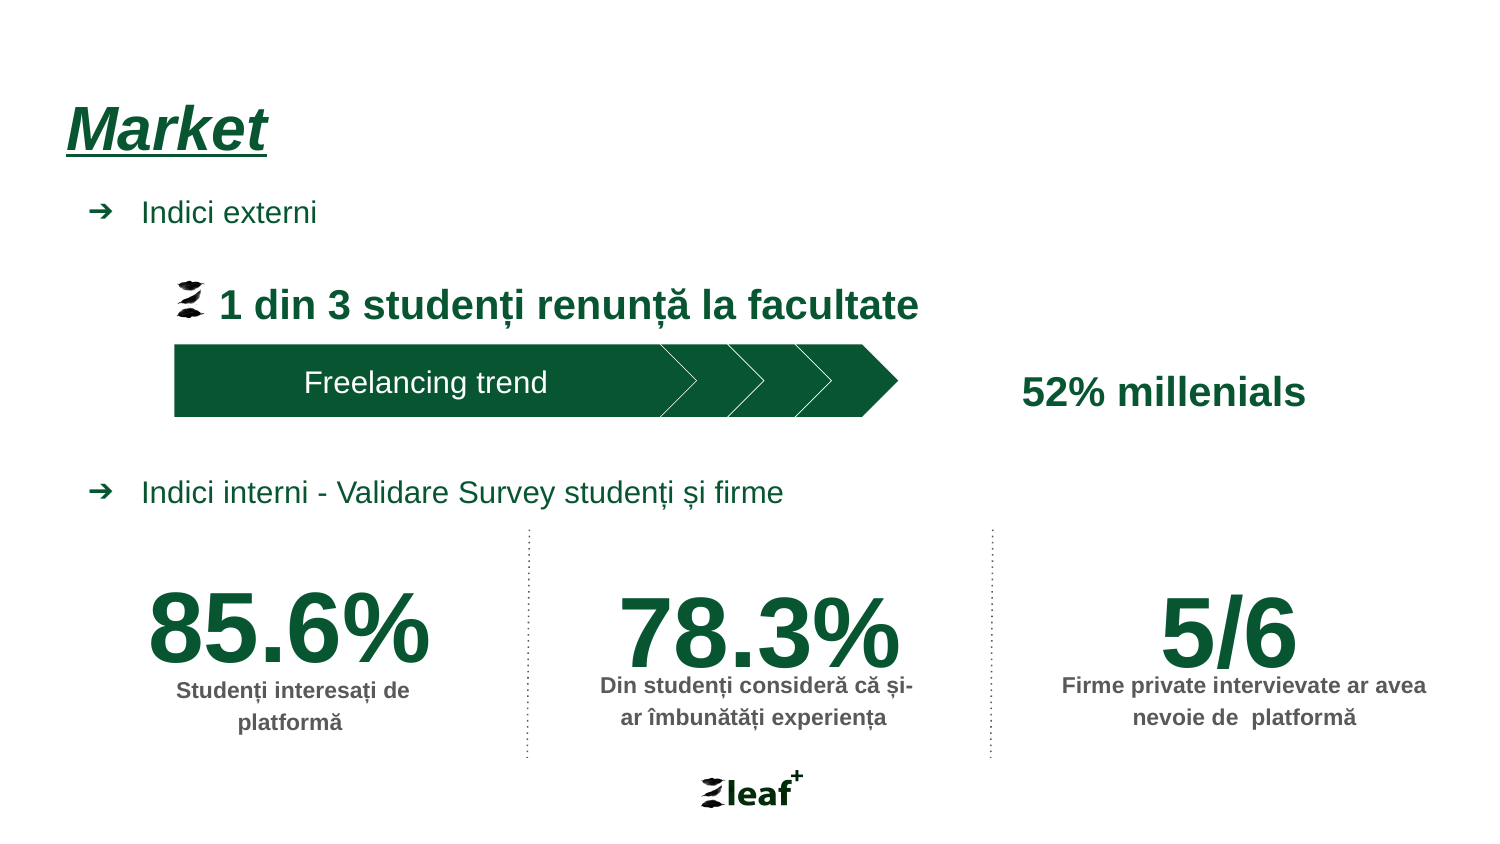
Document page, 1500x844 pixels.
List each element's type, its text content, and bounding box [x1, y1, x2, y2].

text_box 5/6 [1060, 534, 1400, 651]
text_box Din studenți consideră că și-ar îmbunătăți experiența [583, 651, 931, 730]
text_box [526, 529, 530, 759]
text_box Firme private intervievate ar avea nevoie de platformă [1040, 651, 1449, 757]
text_box Indici interni - Validare Survey studenți și firme [51, 457, 882, 535]
title Market [51, 72, 1449, 167]
picture [691, 738, 808, 844]
text_box 78.3% [586, 534, 934, 663]
text_box 85.6% [120, 535, 460, 657]
text_box 1 din 3 studenți renunță la facultate [148, 254, 991, 328]
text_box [174, 344, 899, 418]
text_box Studenți interesați de platformă [137, 656, 442, 756]
picture [161, 270, 220, 329]
text_box 52% millenials [984, 342, 1345, 457]
text_box Indici externi [51, 177, 627, 255]
